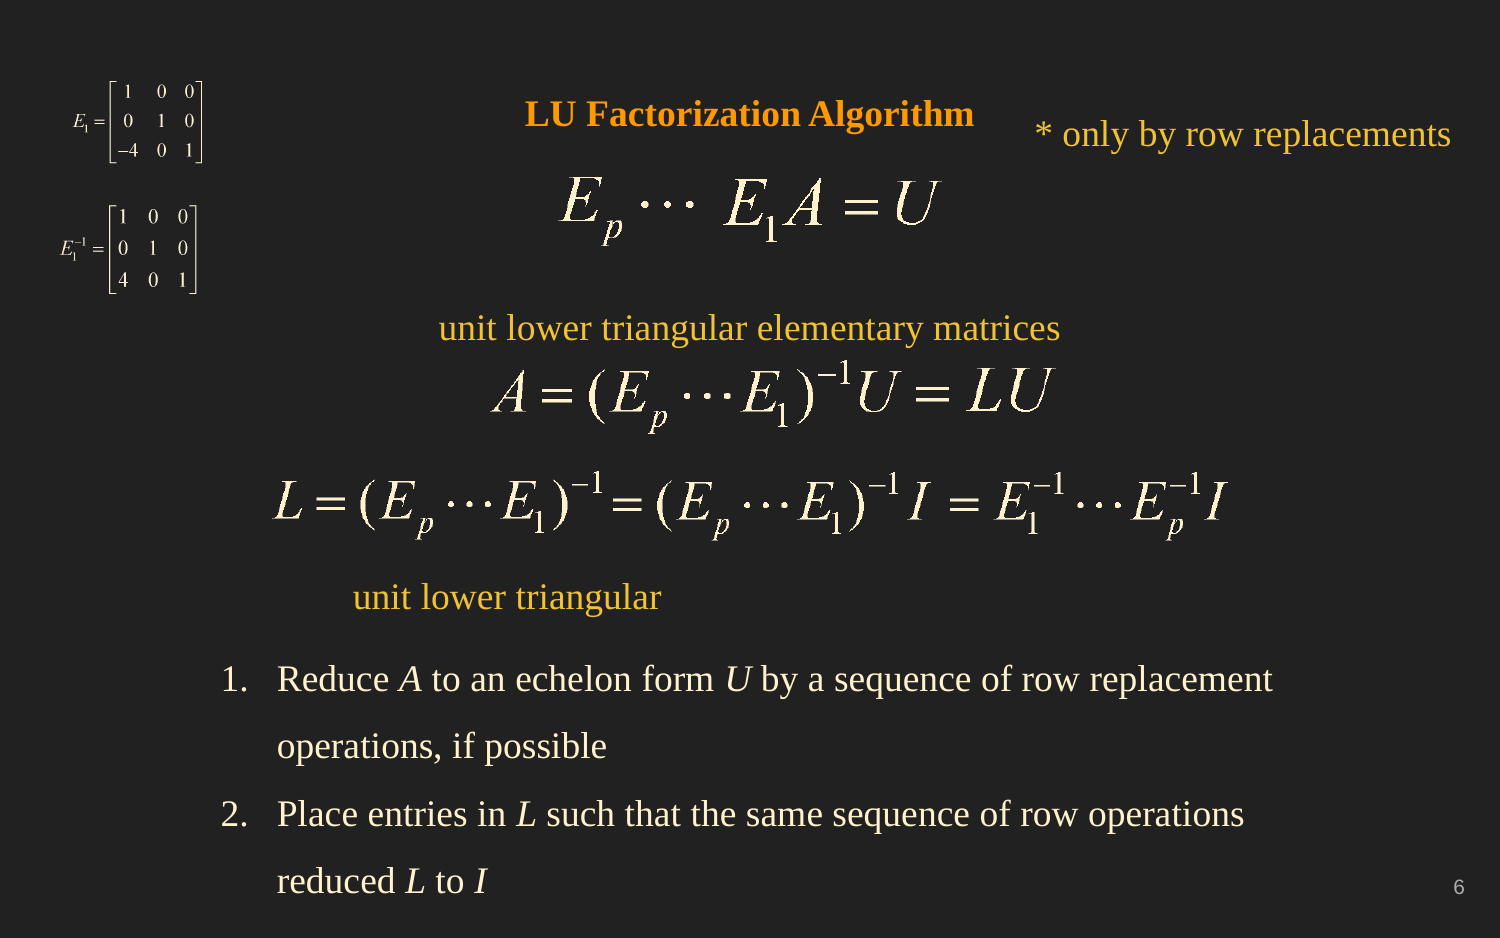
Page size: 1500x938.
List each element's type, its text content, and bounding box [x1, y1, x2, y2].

picture [264, 459, 939, 547]
text_box unit lower triangular elementary matrices [403, 265, 1097, 359]
picture [550, 160, 703, 255]
picture [714, 164, 832, 251]
slide_number ‹#› [1389, 849, 1480, 922]
text_box Reduce A to an echelon form U by a sequence of row replacement operations, if possible Place entries in L such that the same sequence of row operations reduced L to I [186, 616, 1314, 887]
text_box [56, 77, 205, 297]
text_box * only by row replacements [991, 70, 1495, 164]
text_box LU Factorization Algorithm [51, 67, 1449, 140]
picture [482, 347, 1064, 441]
picture [838, 169, 950, 235]
picture [944, 460, 1236, 547]
text_box unit lower triangular [300, 554, 715, 616]
